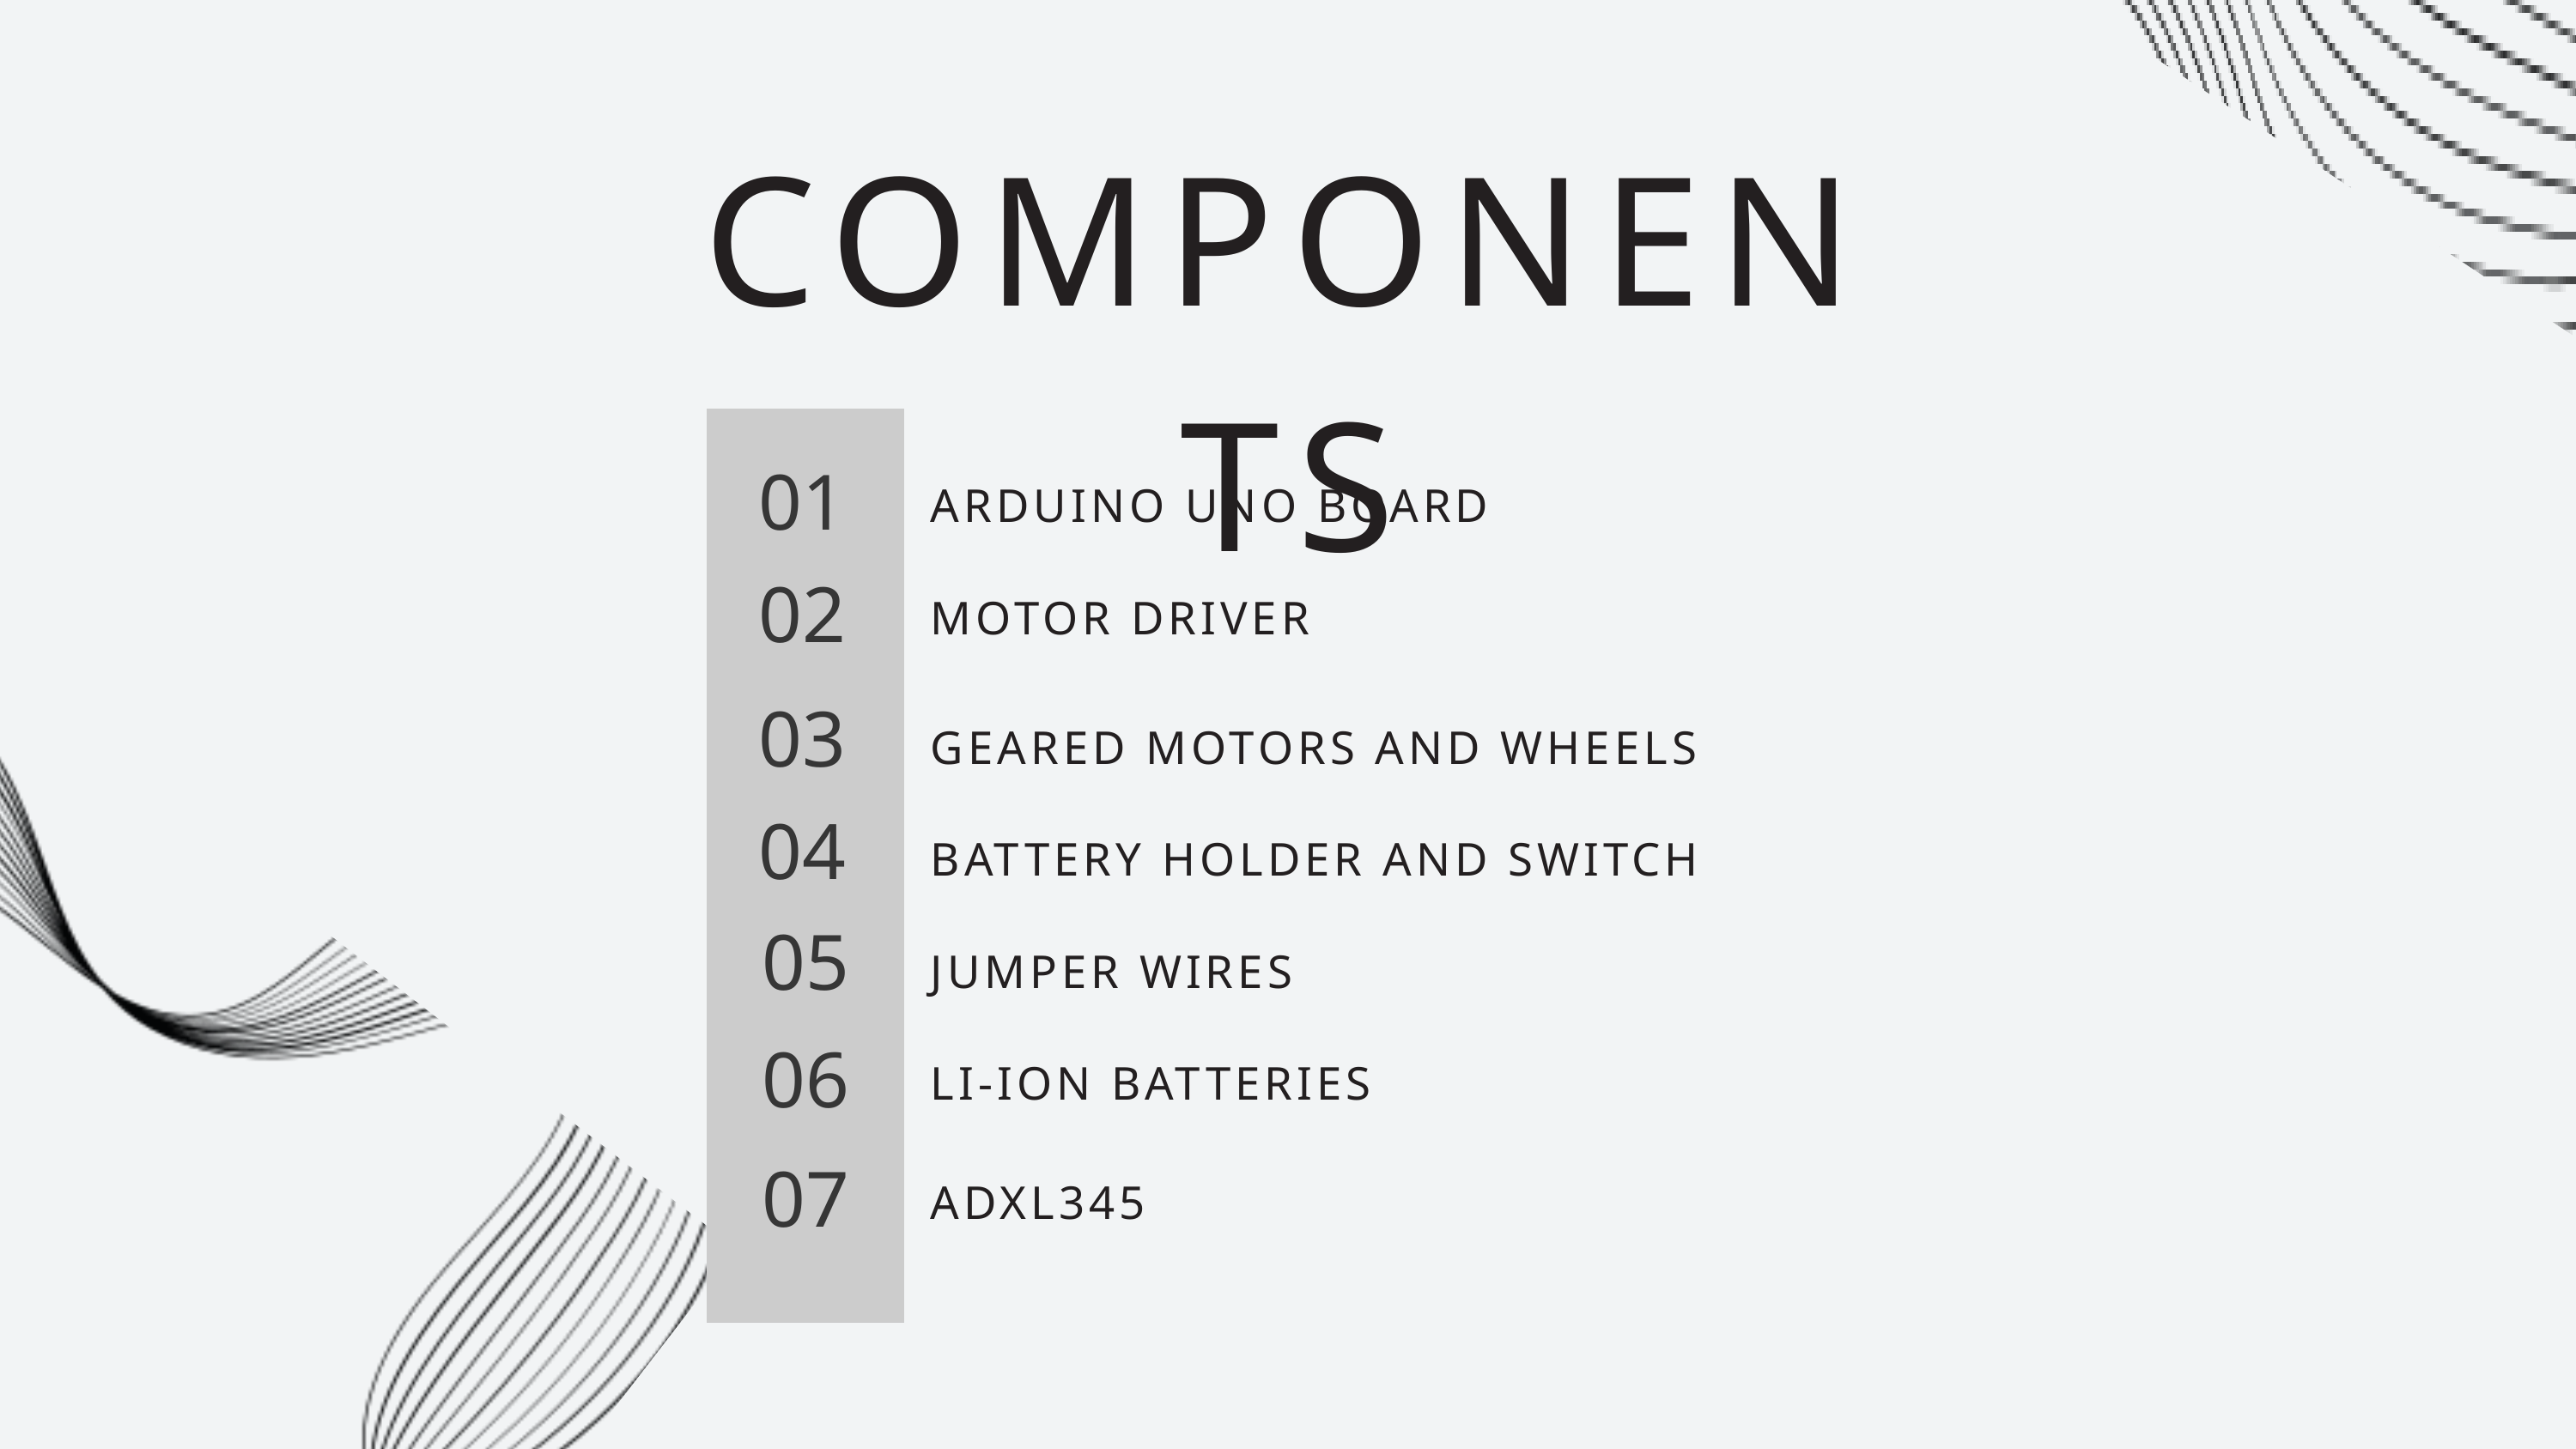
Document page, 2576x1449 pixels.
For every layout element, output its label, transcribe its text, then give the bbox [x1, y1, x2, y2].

text_box MOTOR DRIVER [930, 581, 1787, 644]
text_box [2068, 0, 2576, 338]
text_box BATTERY HOLDER AND SWITCH [930, 822, 1787, 885]
text_box LI-ION BATTERIES [930, 1046, 1747, 1110]
text_box JUMPER WIRES [930, 935, 1787, 998]
text_box GEARED MOTORS AND WHEELS [930, 711, 1747, 773]
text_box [707, 408, 905, 1324]
text_box [0, 680, 702, 1449]
text_box COMPONENTS [679, 94, 1897, 588]
text_box ARDUINO UNO BOARD [930, 469, 1747, 532]
text_box ADXL345 [930, 1166, 1787, 1228]
